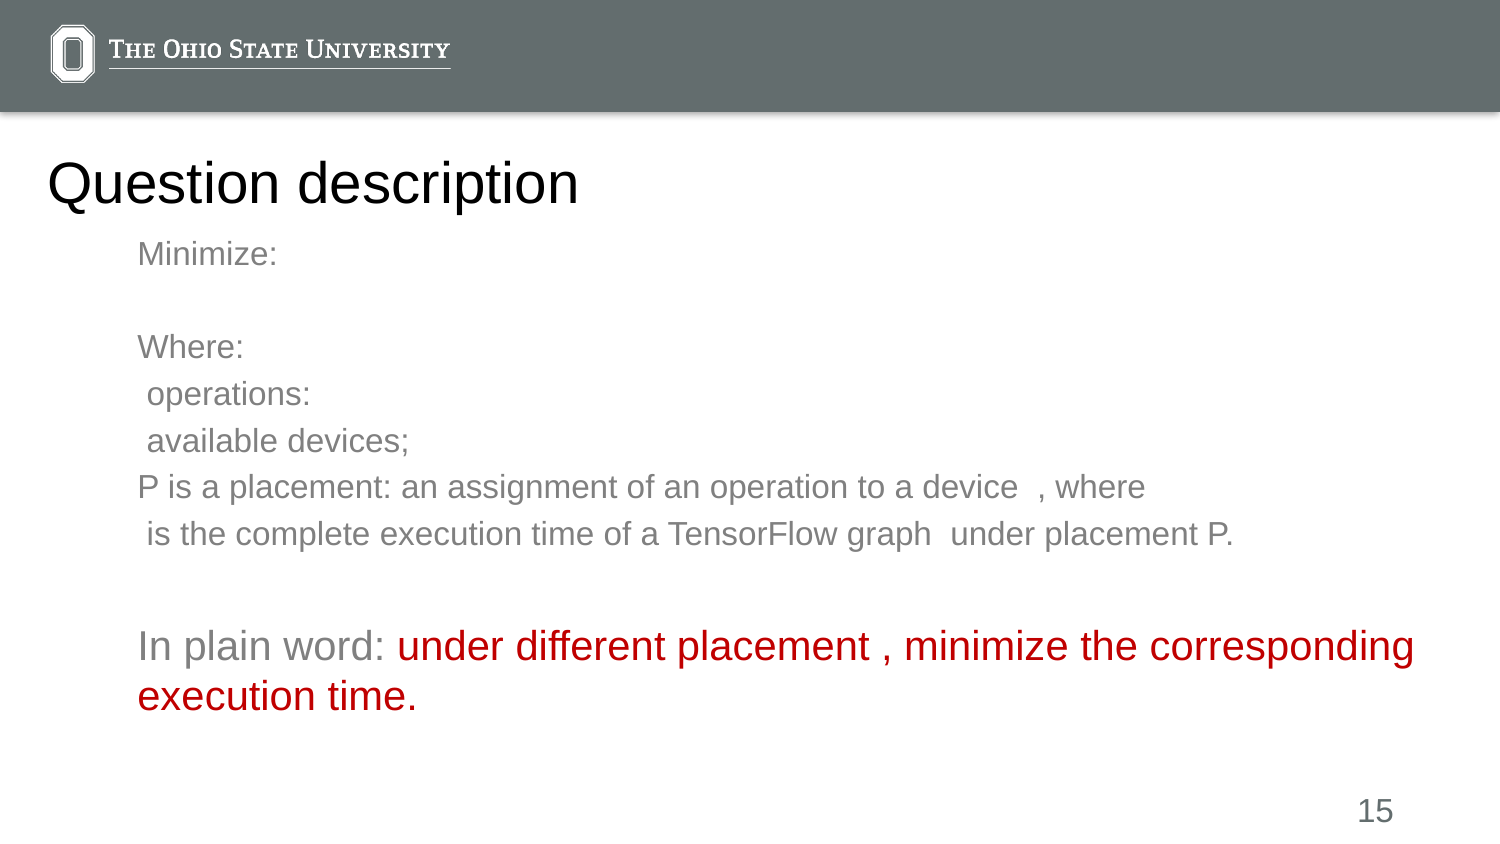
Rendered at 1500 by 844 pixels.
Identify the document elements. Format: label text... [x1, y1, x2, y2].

picture [50, 24, 451, 83]
title Question description [32, 137, 1483, 226]
